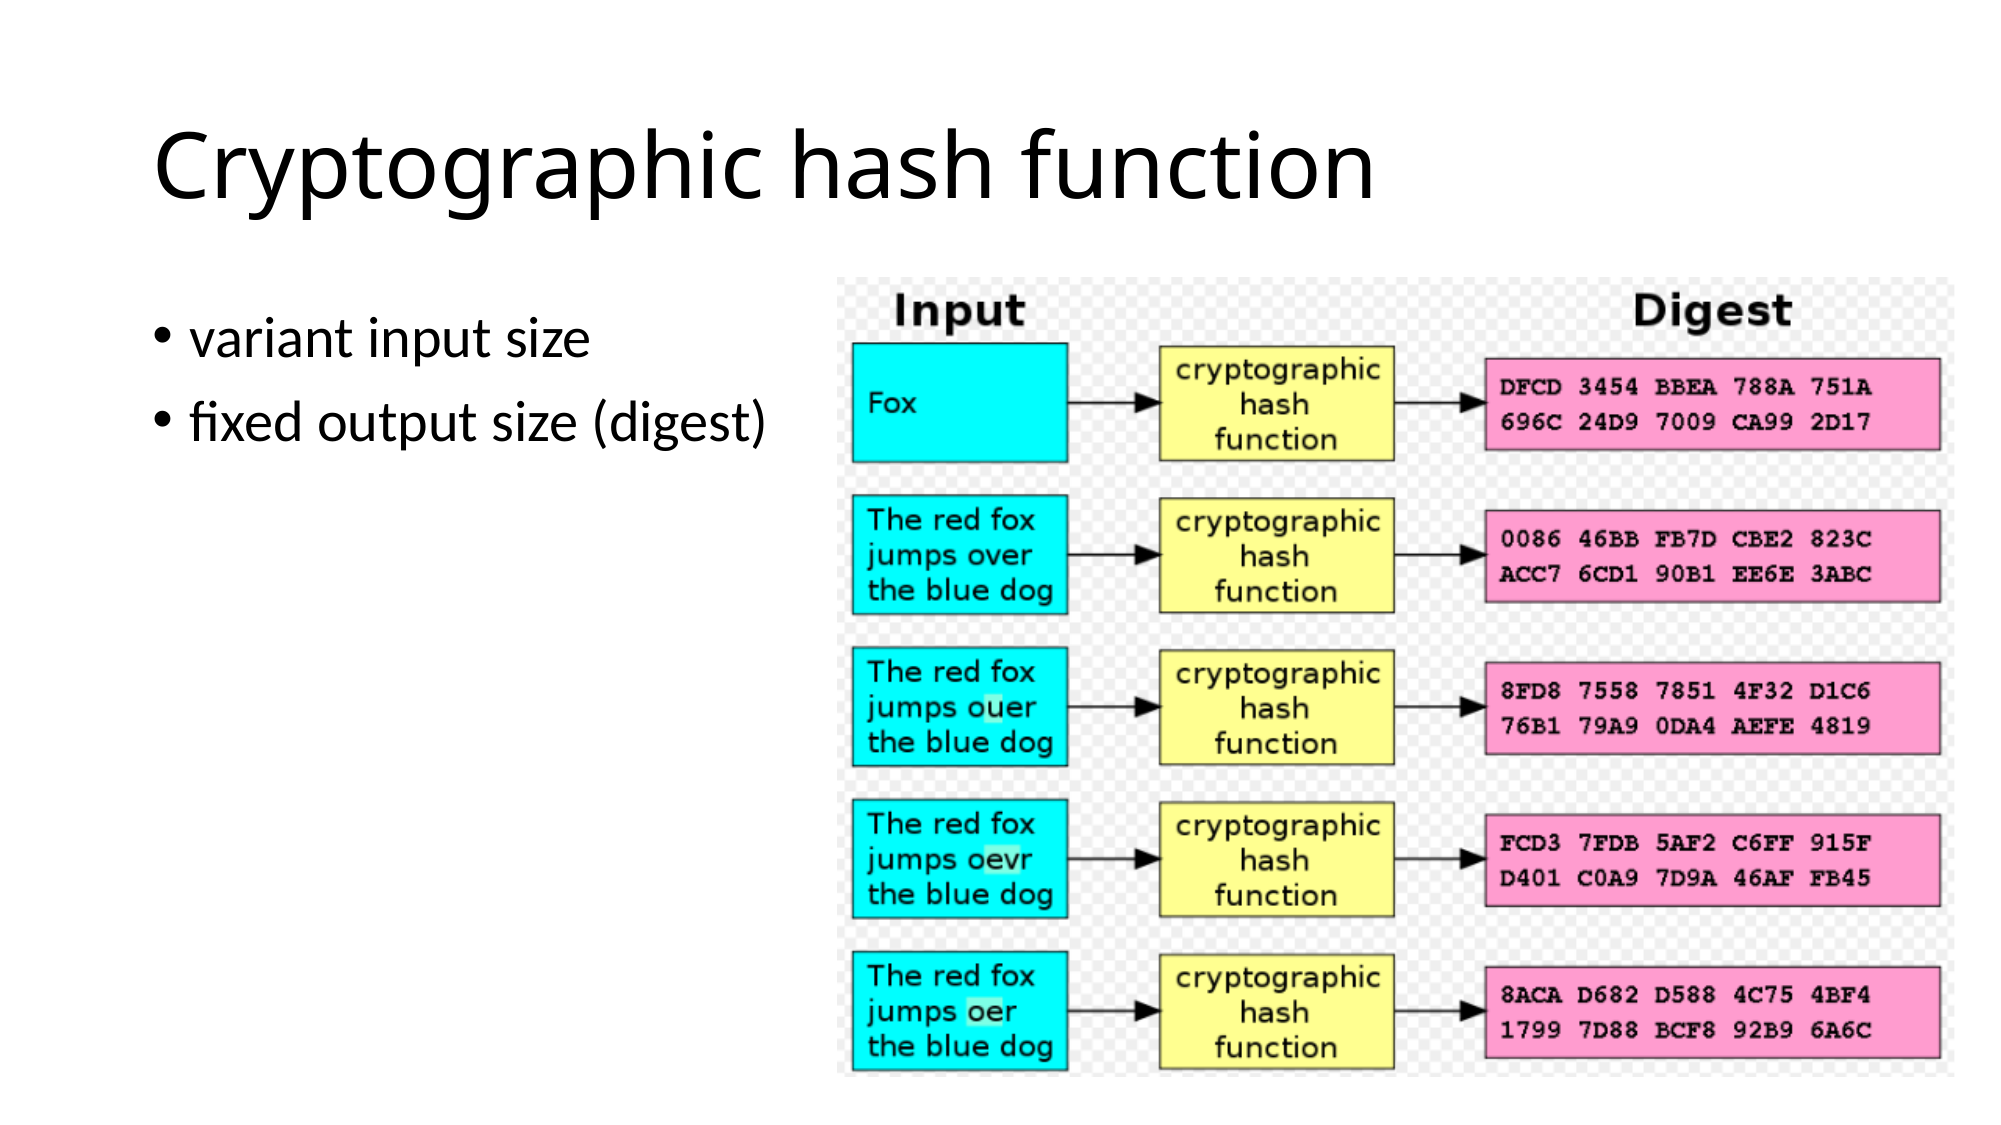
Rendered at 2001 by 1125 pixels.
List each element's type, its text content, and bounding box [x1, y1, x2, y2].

list variant input size fixed output size (digest) [137, 299, 837, 1014]
picture [837, 277, 1955, 1077]
title Cryptographic hash function [137, 59, 1863, 278]
